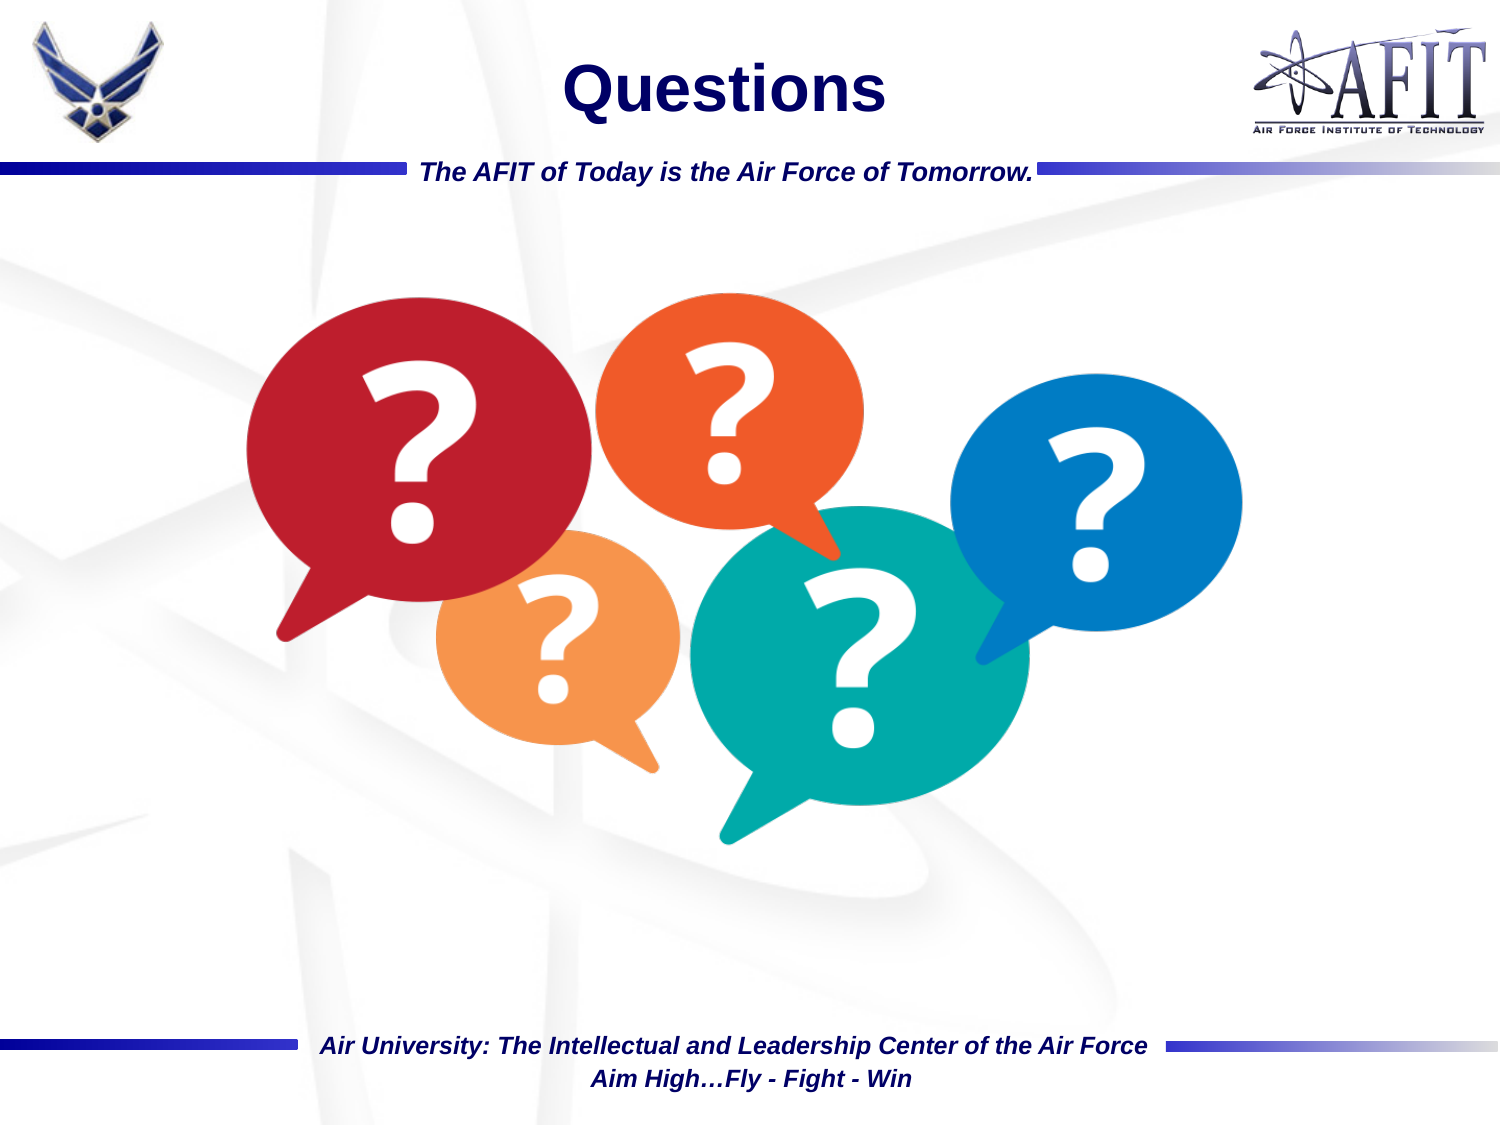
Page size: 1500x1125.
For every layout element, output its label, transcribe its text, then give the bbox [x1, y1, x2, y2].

picture [241, 260, 1259, 865]
picture [32, 21, 87, 143]
title Questions [87, 0, 1363, 169]
